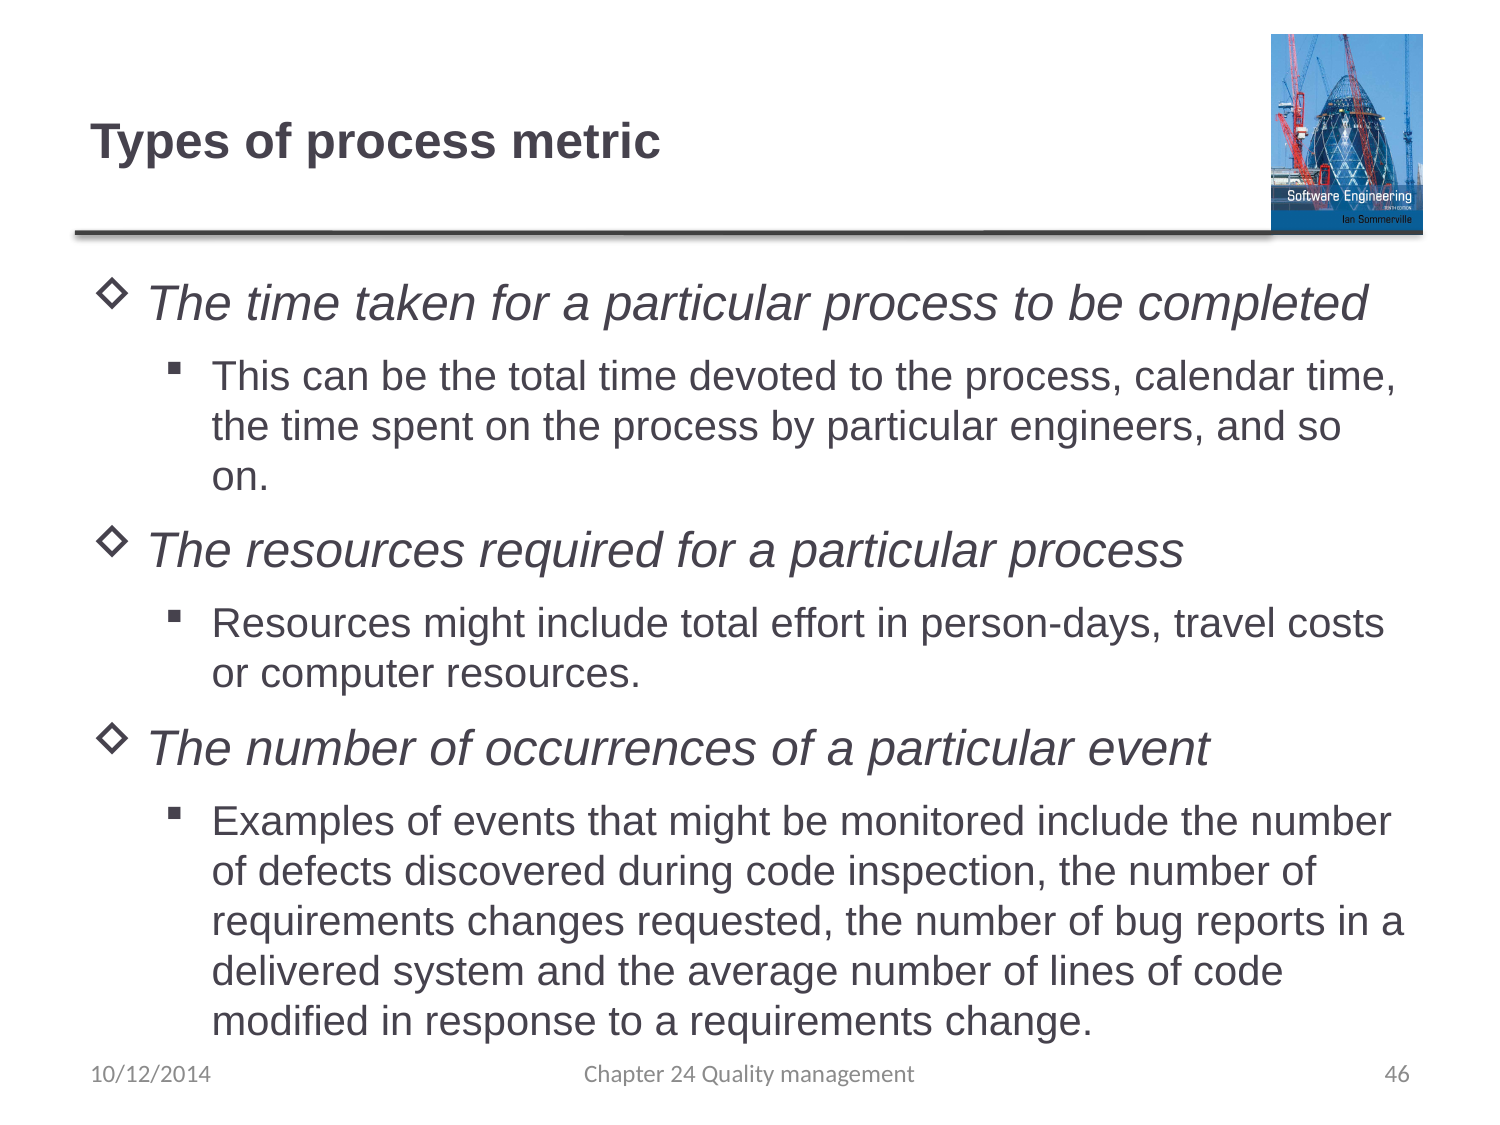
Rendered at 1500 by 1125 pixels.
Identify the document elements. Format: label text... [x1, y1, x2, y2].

title Types of process metric [74, 44, 1272, 233]
picture [1271, 34, 1423, 230]
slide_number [75, 1042, 425, 1103]
footer Chapter 24 Quality management [512, 1042, 988, 1103]
slide_number 46 [1074, 1042, 1425, 1103]
list The time taken for a particular process to be completed This can be the total time devoted to the process, calendar time, the time spent on the process by particular engineers, and so on. The resources required for a particular process Resources might include total effort in person-days, travel costs or computer resources. The number of occurrences of a particular event Examples of events that might be monitored include the number of defects discovered during code inspection, the number of requirements changes requested, the number of bug reports in a delivered system and the average number of lines of code modified in response to a requirements change. [75, 262, 1425, 1005]
